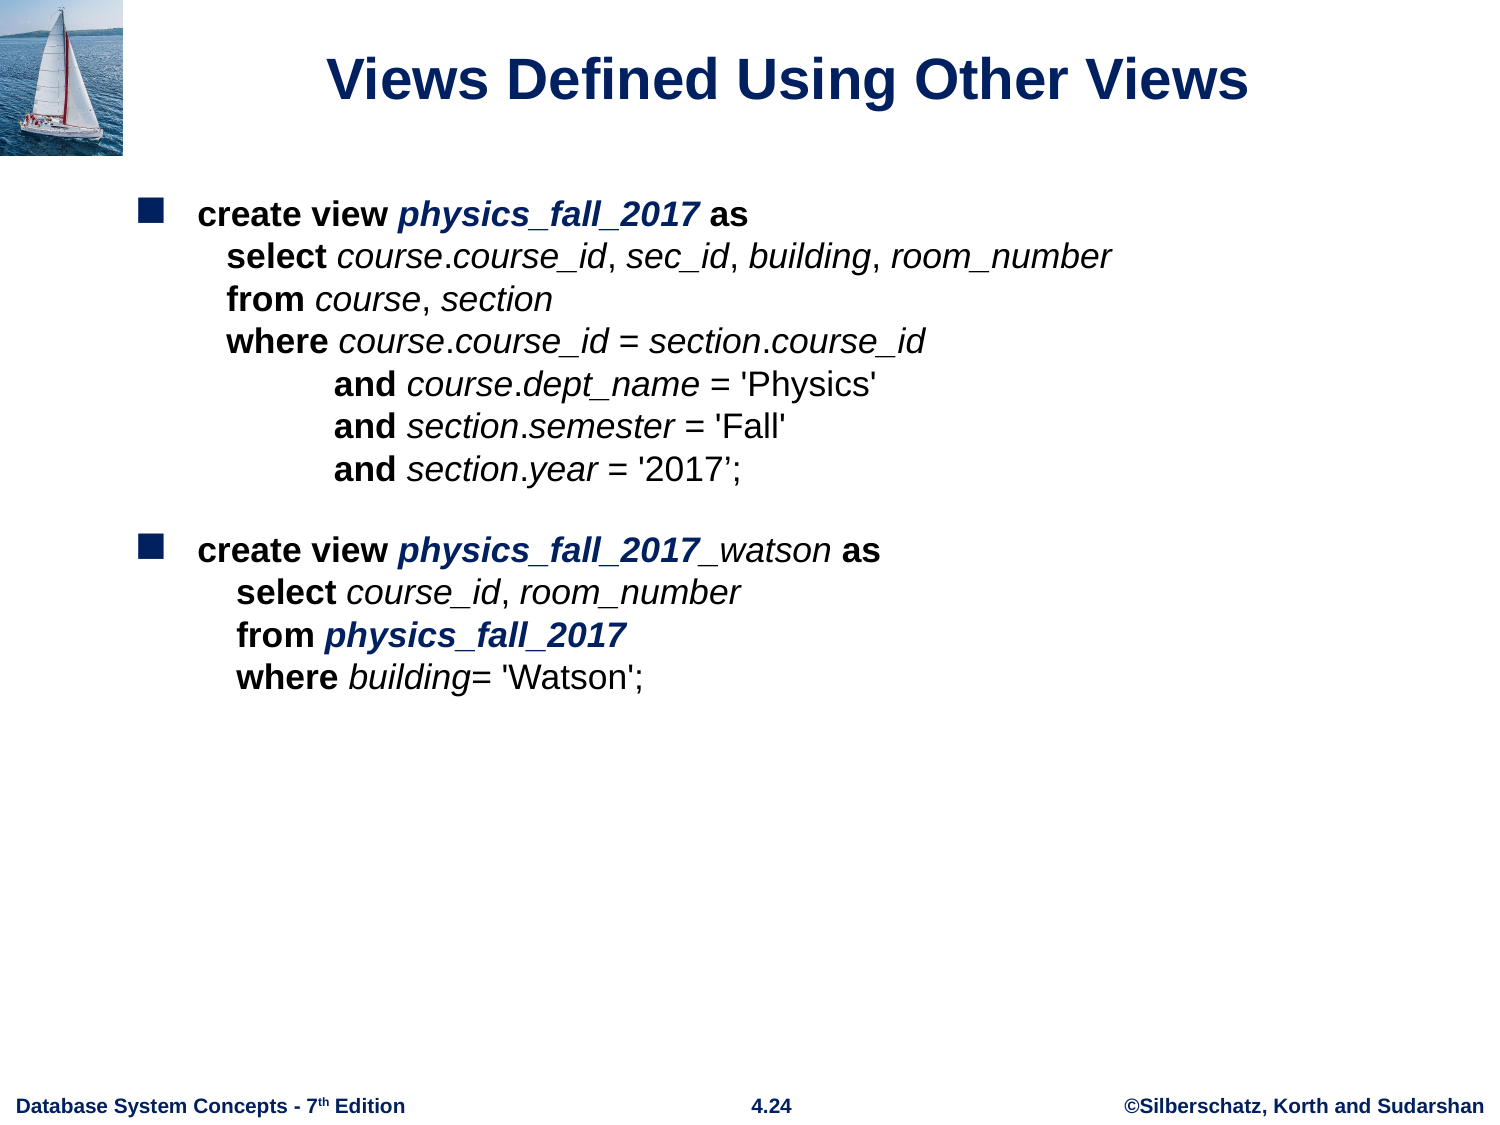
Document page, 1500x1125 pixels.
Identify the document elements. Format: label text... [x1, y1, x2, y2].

picture [0, 0, 123, 156]
list create view physics_fall_2017 as select course.course_id, sec_id, building, room_number from course, section where course.course_id = section.course_id and course.dept_name = 'Physics' and section.semester = 'Fall' and section.year = '2017’; create view physics_fall_2017_watson as select course_id, room_number from physics_fall_2017 where building= 'Watson'; [126, 183, 1368, 886]
title Views Defined Using Other Views [125, 18, 1452, 120]
